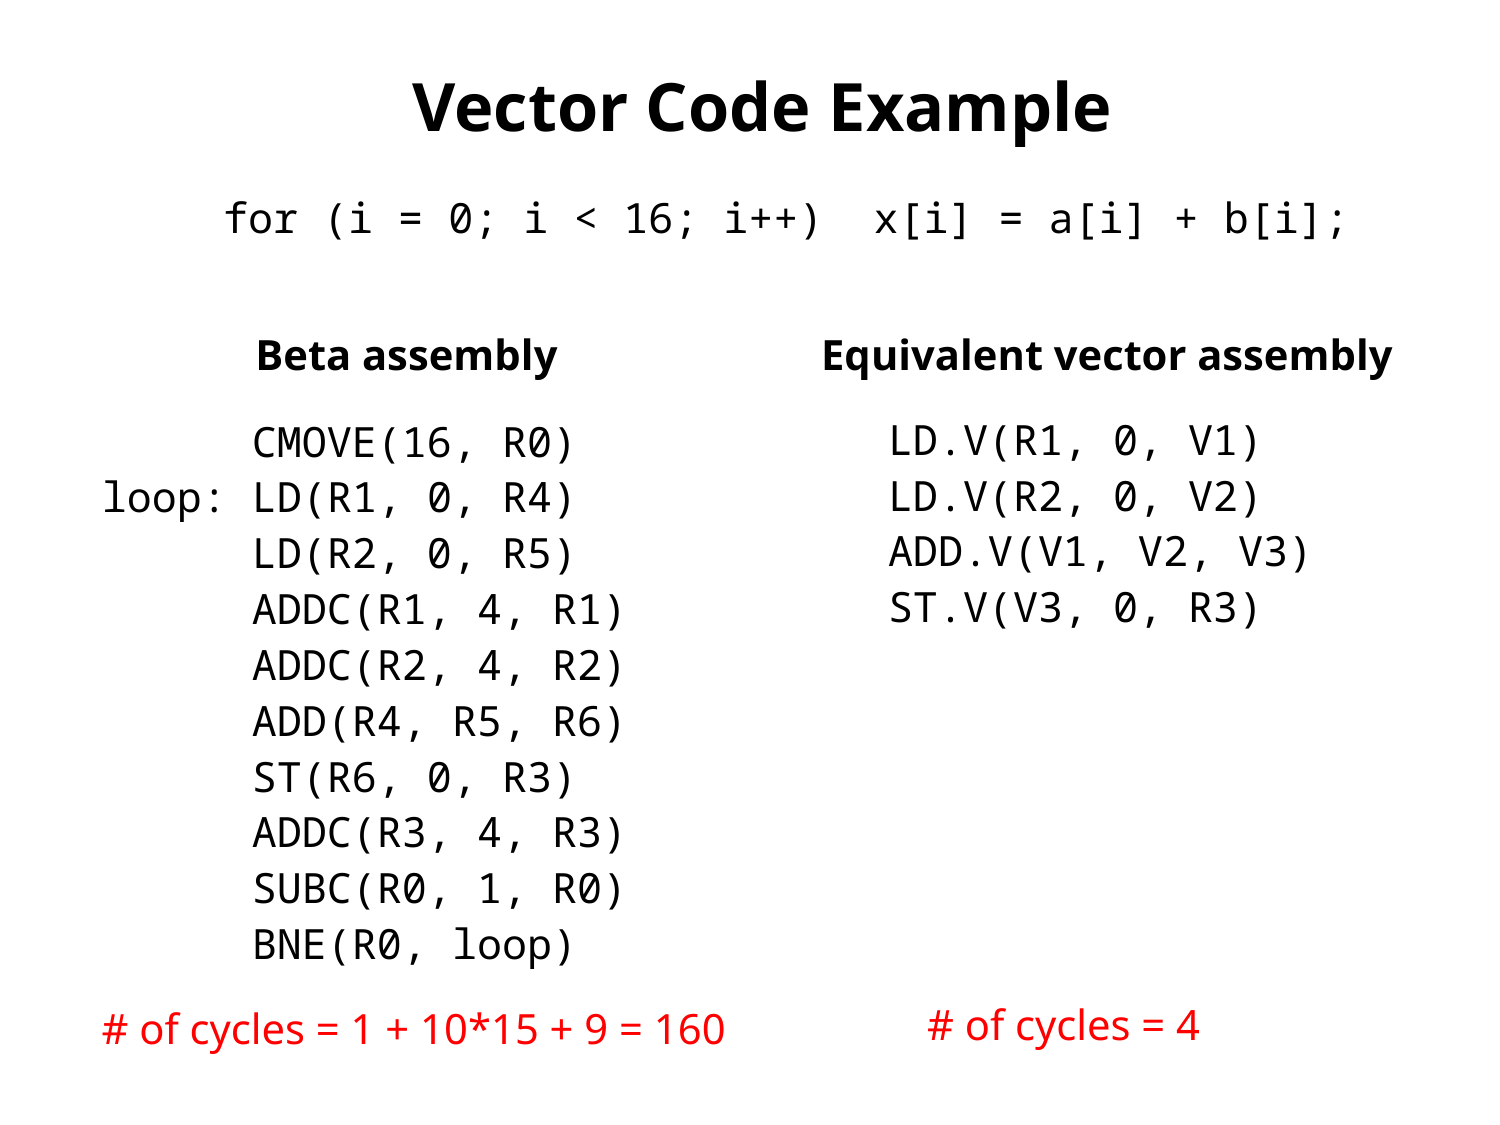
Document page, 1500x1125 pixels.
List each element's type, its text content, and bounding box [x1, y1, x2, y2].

text_box # of cycles = 4 [912, 991, 1216, 1056]
text_box LD.V(R1, 0, V1) LD.V(R2, 0, V2) ADD.V(V1, V2, V3) ST.V(V3, 0, R3) [873, 420, 1328, 638]
title Vector Code Example [174, 49, 1351, 161]
text_box CMOVE(16, R0) loop: LD(R1, 0, R4) LD(R2, 0, R5) ADDC(R1, 4, R1) ADDC(R2, 4, R2) ADD(R4, R5, R6) ST(R6, 0, R3) ADDC(R3, 4, R3) SUBC(R0, 1, R0) BNE(R0, loop) [87, 421, 642, 974]
text_box Equivalent vector assembly [806, 321, 1408, 387]
text_box for (i = 0; i < 16; i++) x[i] = a[i] + b[i]; [208, 198, 1363, 249]
text_box # of cycles = 1 + 10*15 + 9 = 160 [86, 995, 742, 1061]
text_box Beta assembly [240, 321, 573, 387]
